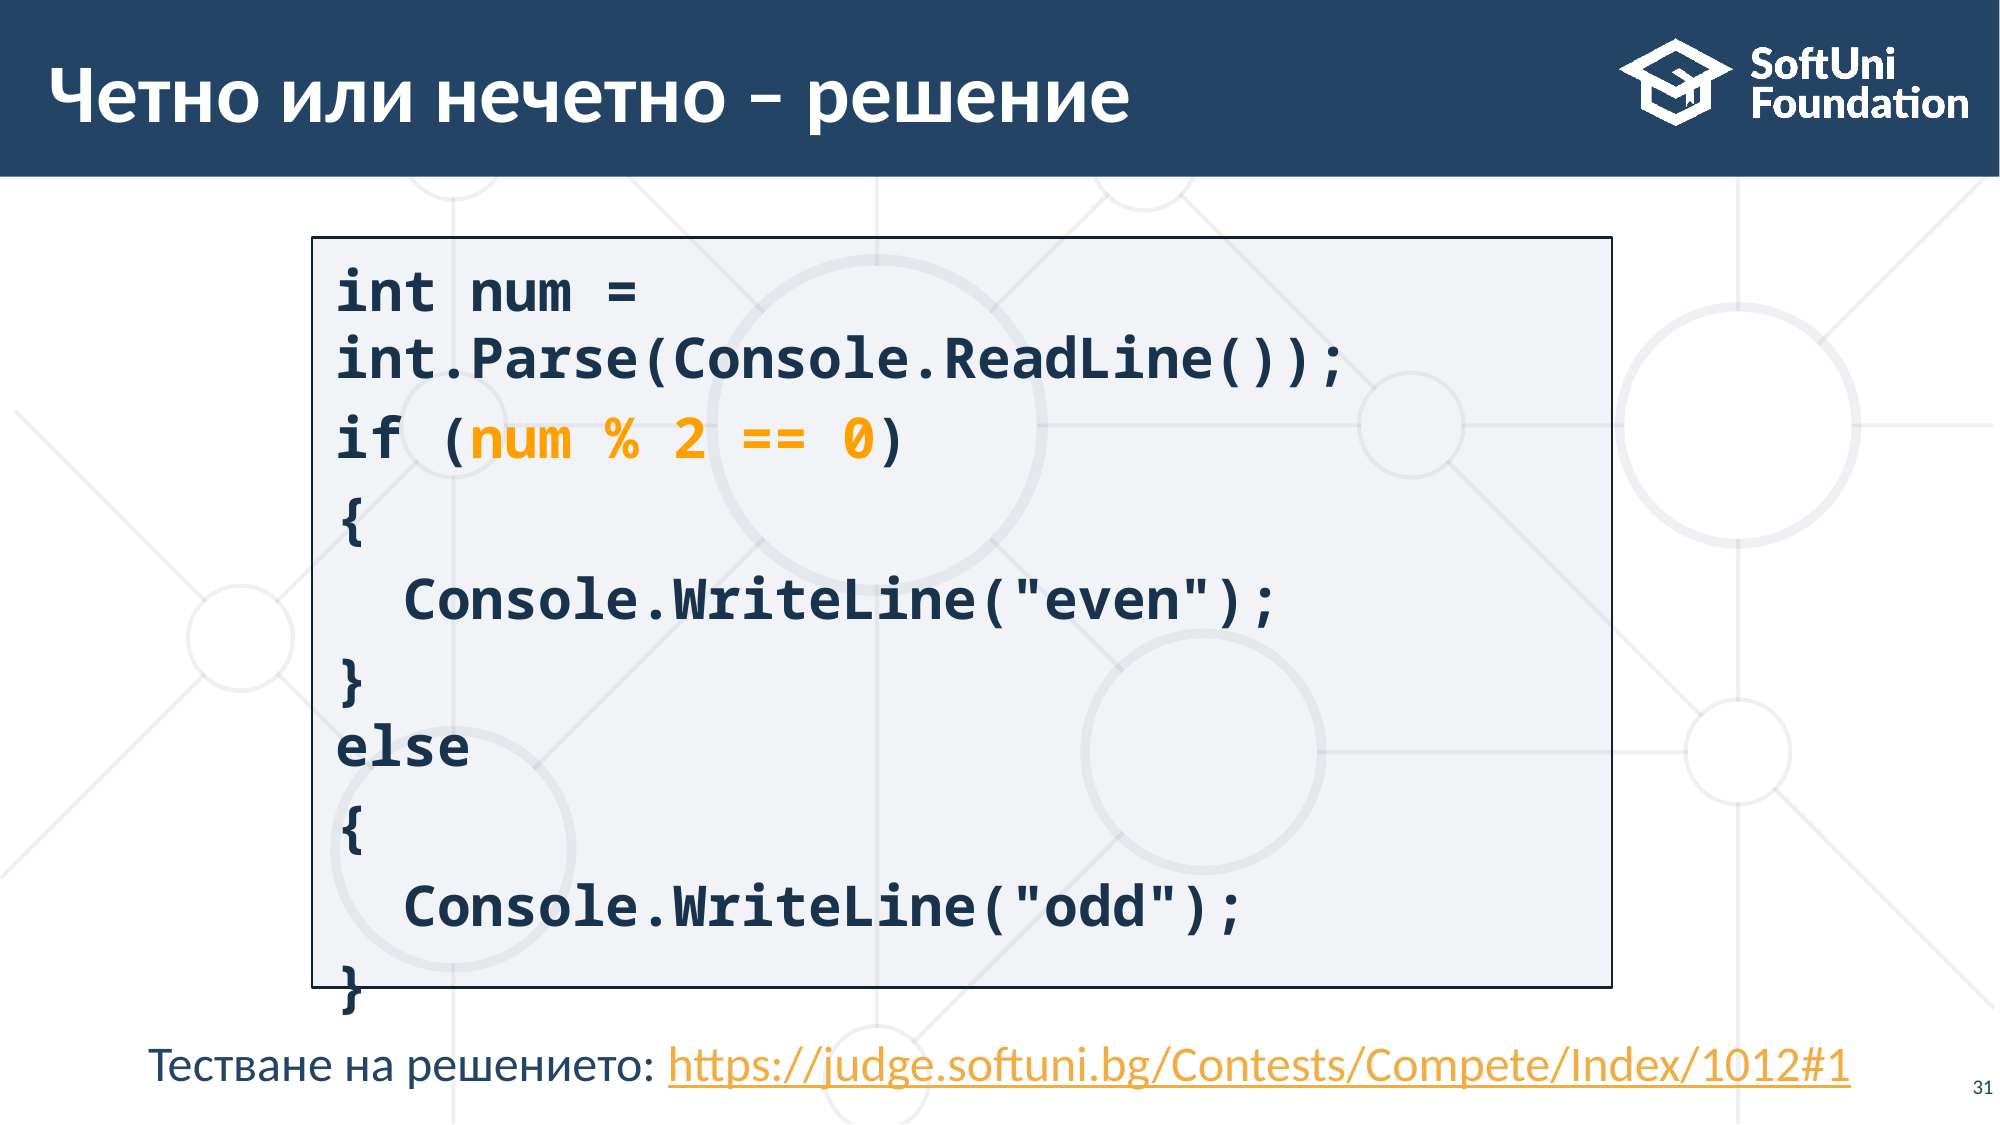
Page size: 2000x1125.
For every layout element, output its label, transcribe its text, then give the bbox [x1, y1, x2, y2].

picture [1618, 38, 1968, 126]
text_box Тестване на решението: https://judge.softuni.bg/Contests/Compete/Index/1012#1 [124, 1024, 1875, 1100]
title Четно или нечетно – решение [31, 16, 1591, 162]
slide_number 31 [1929, 1070, 2000, 1103]
list int num = int.Parse(Console.ReadLine()); if (num % 2 == 0) { Console.WriteLine("even"); } else { Console.WriteLine("odd"); } [311, 236, 1613, 989]
